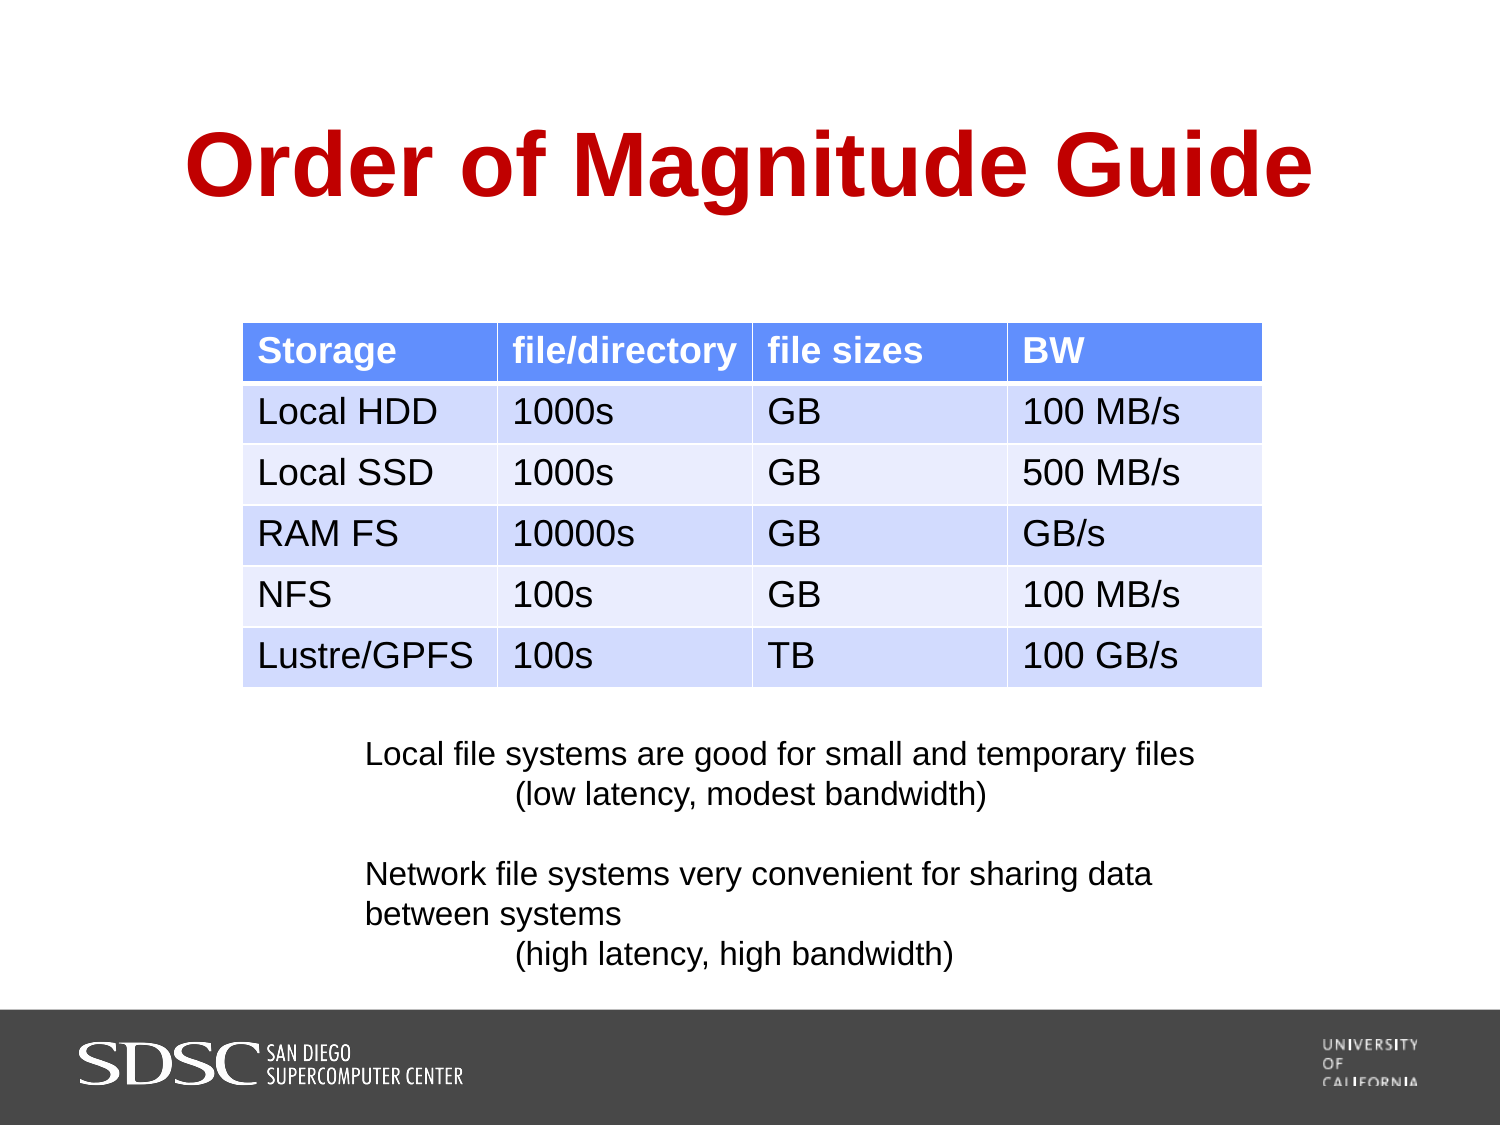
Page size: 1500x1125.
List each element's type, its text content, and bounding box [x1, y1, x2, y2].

table_header file sizes [753, 323, 1007, 381]
table_cell TB [753, 628, 1007, 687]
table_cell 10000s [498, 506, 752, 565]
table_cell GB [753, 445, 1007, 504]
picture [77, 1040, 466, 1086]
table_cell 500 MB/s [1008, 445, 1262, 504]
table_cell RAM FS [243, 506, 497, 565]
table_cell GB/s [1008, 506, 1262, 565]
table_cell 100s [498, 567, 752, 626]
table_header BW [1008, 323, 1262, 381]
text_box Local file systems are good for small and temporary files (low latency, modest bandwidth) Network file systems very convenient for sharing data between systems (high latency, high bandwidth) [350, 724, 1213, 980]
table_cell GB [753, 386, 1007, 443]
title Order of Magnitude Guide [112, 87, 1388, 225]
table_header file/directory [498, 323, 752, 381]
table_cell Local SSD [243, 445, 497, 504]
table_cell 100 GB/s [1008, 628, 1262, 687]
table_cell Lustre/GPFS [243, 628, 497, 687]
table_cell NFS [243, 567, 497, 626]
table_cell Local HDD [243, 386, 497, 443]
table_cell 1000s [498, 386, 752, 443]
table_cell GB [753, 506, 1007, 565]
table_header Storage [243, 323, 497, 381]
table_cell 1000s [498, 445, 752, 504]
table_cell GB [753, 567, 1007, 626]
table_cell 100 MB/s [1008, 567, 1262, 626]
table_cell 100s [498, 628, 752, 687]
table_cell 100 MB/s [1008, 386, 1262, 443]
